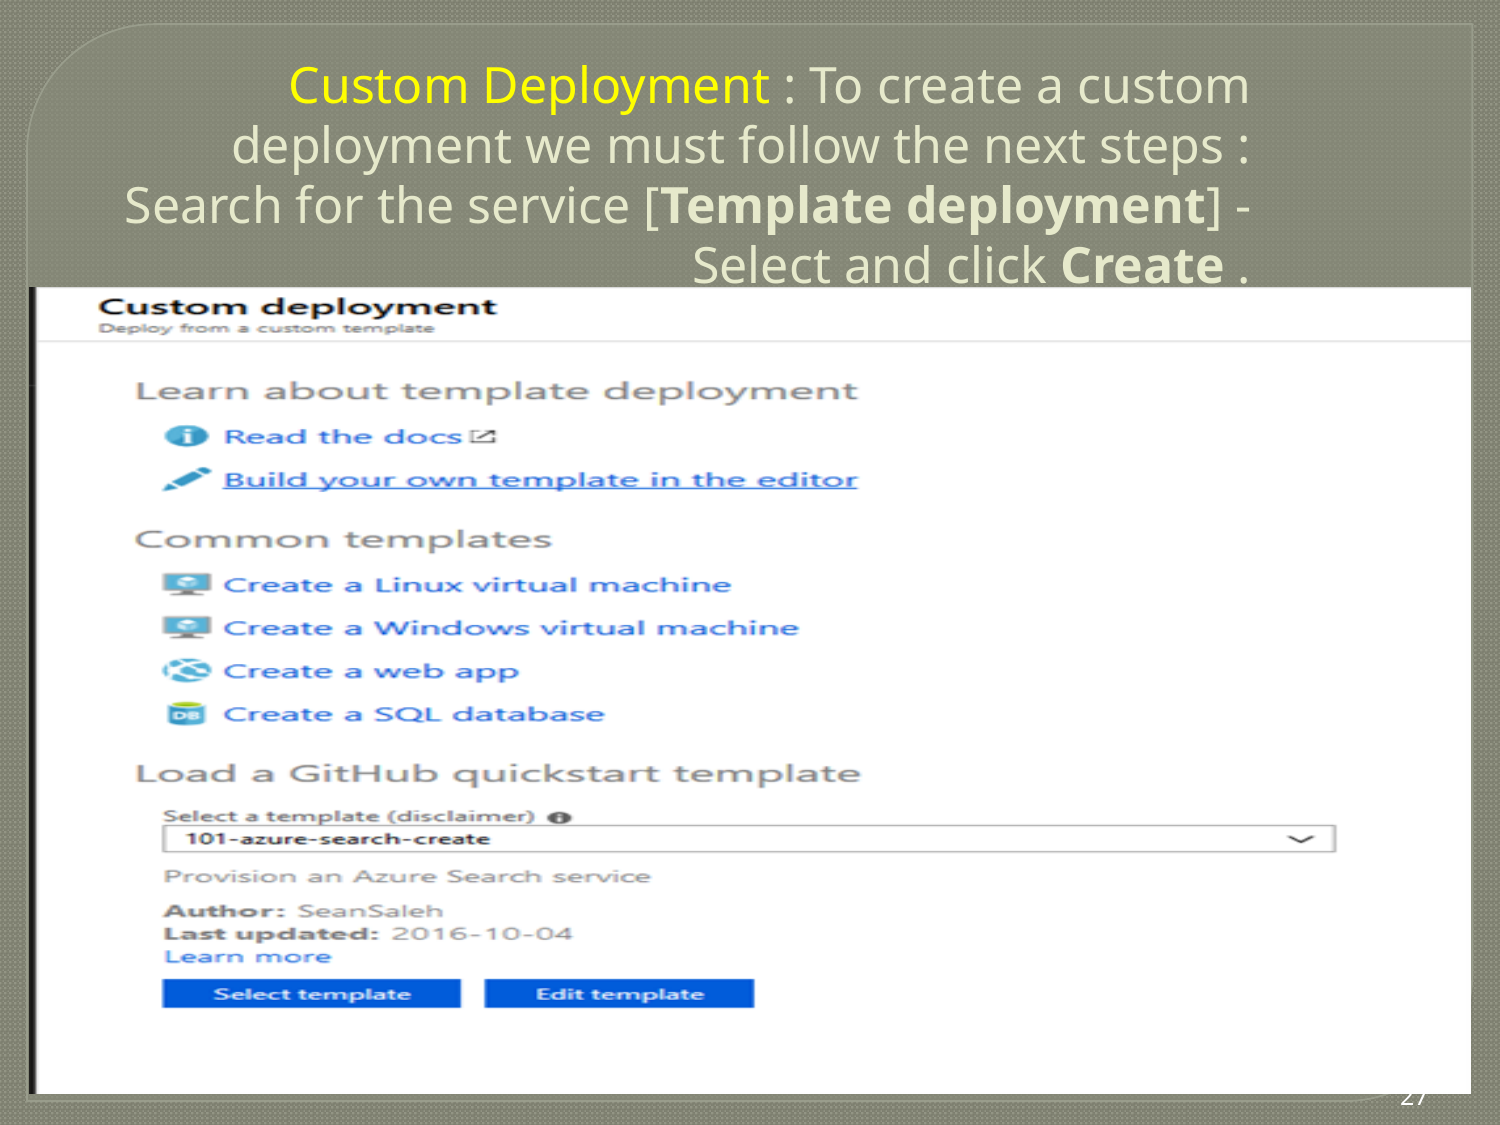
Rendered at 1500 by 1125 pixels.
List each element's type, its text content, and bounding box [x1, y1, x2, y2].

title Custom Deployment : To create a custom deployment we must follow the next steps : Search for the service [Template deployment] - Select and click Create . [88, 42, 1267, 244]
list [29, 287, 1471, 1095]
